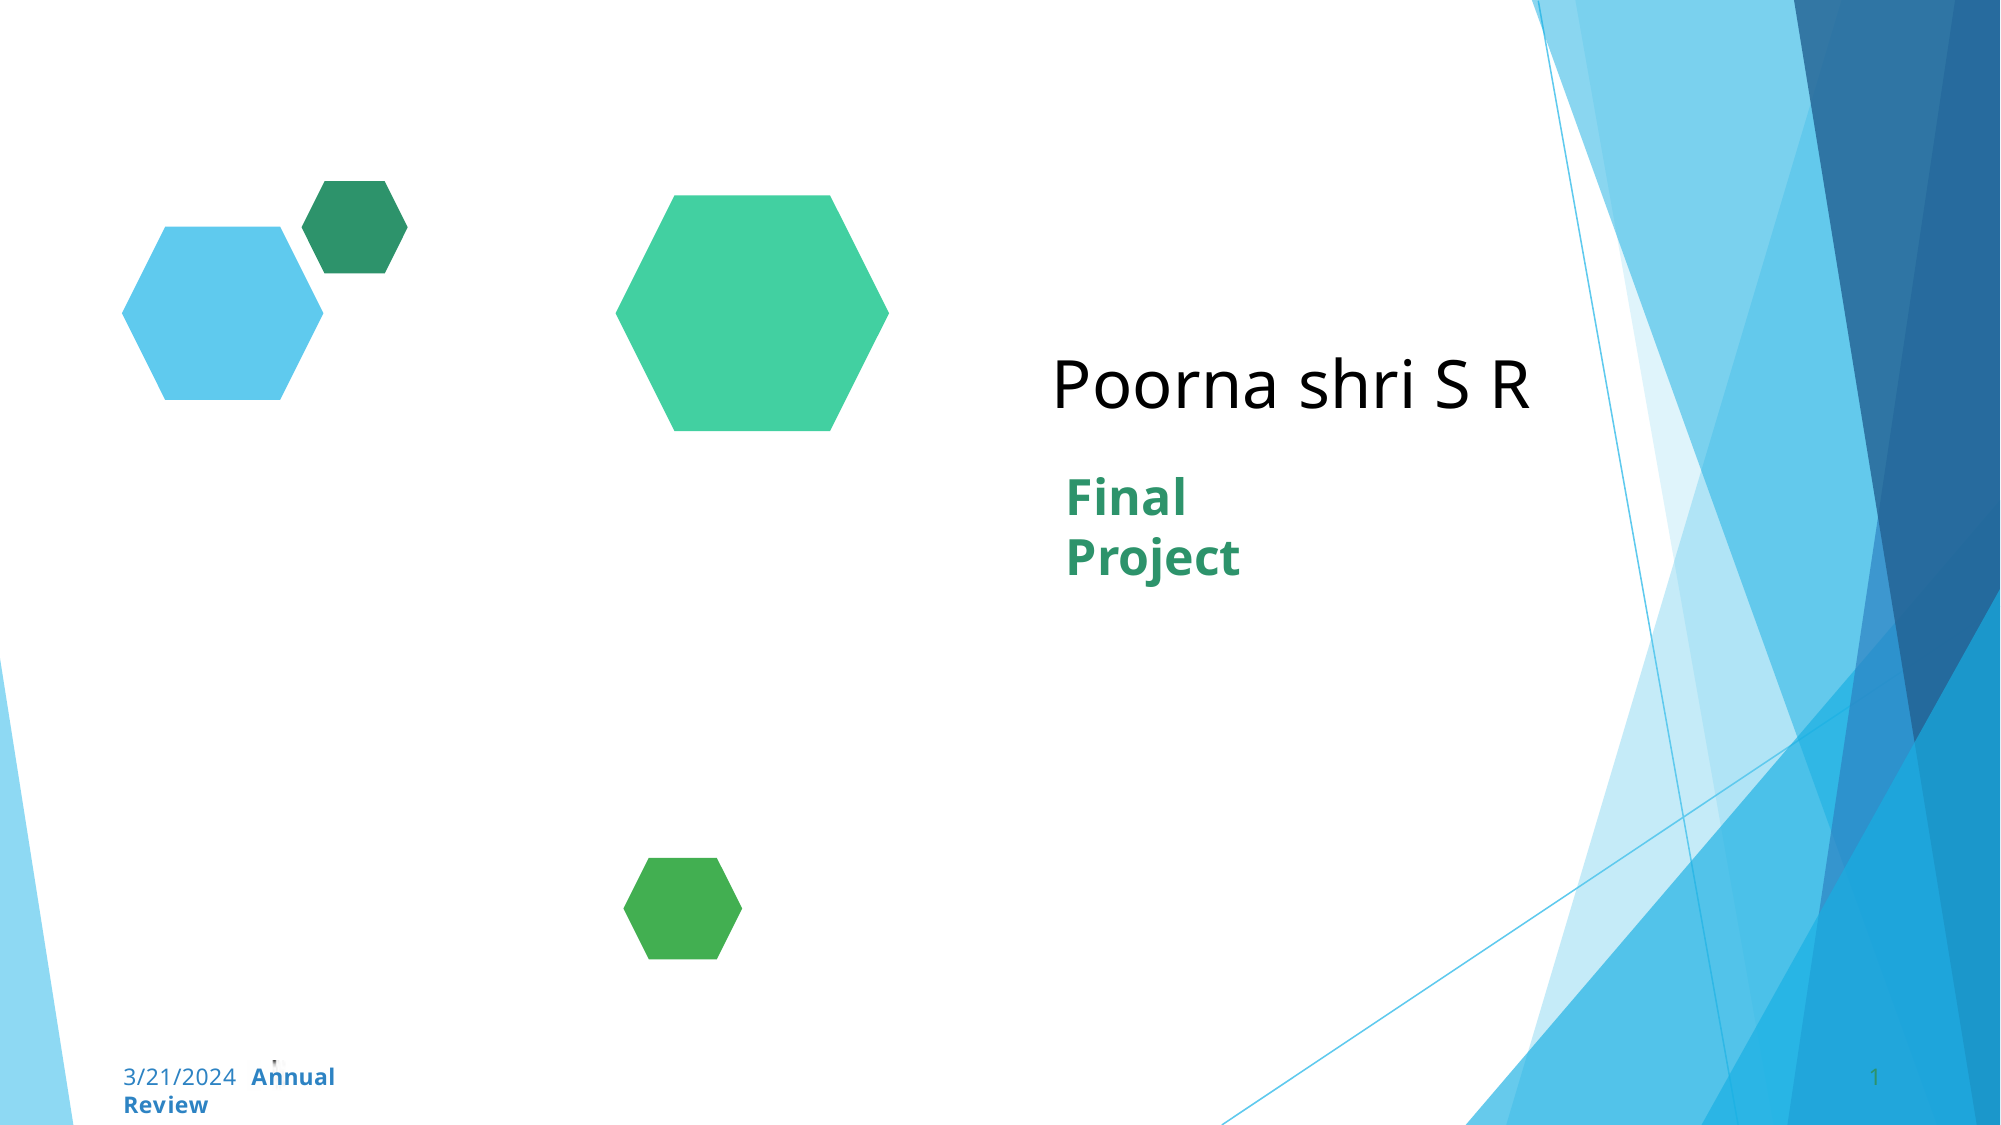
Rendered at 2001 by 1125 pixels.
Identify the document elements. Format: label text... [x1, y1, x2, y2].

text_box 3/21/2024 Annual Review [121, 1103, 417, 1118]
title Poorna shri S R [524, 339, 1688, 530]
text_box [615, 195, 890, 339]
text_box Final Project [1063, 462, 1369, 585]
text_box [623, 857, 743, 960]
picture [110, 1060, 463, 1094]
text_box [121, 180, 408, 401]
slide_number 1 [1862, 1061, 1888, 1125]
